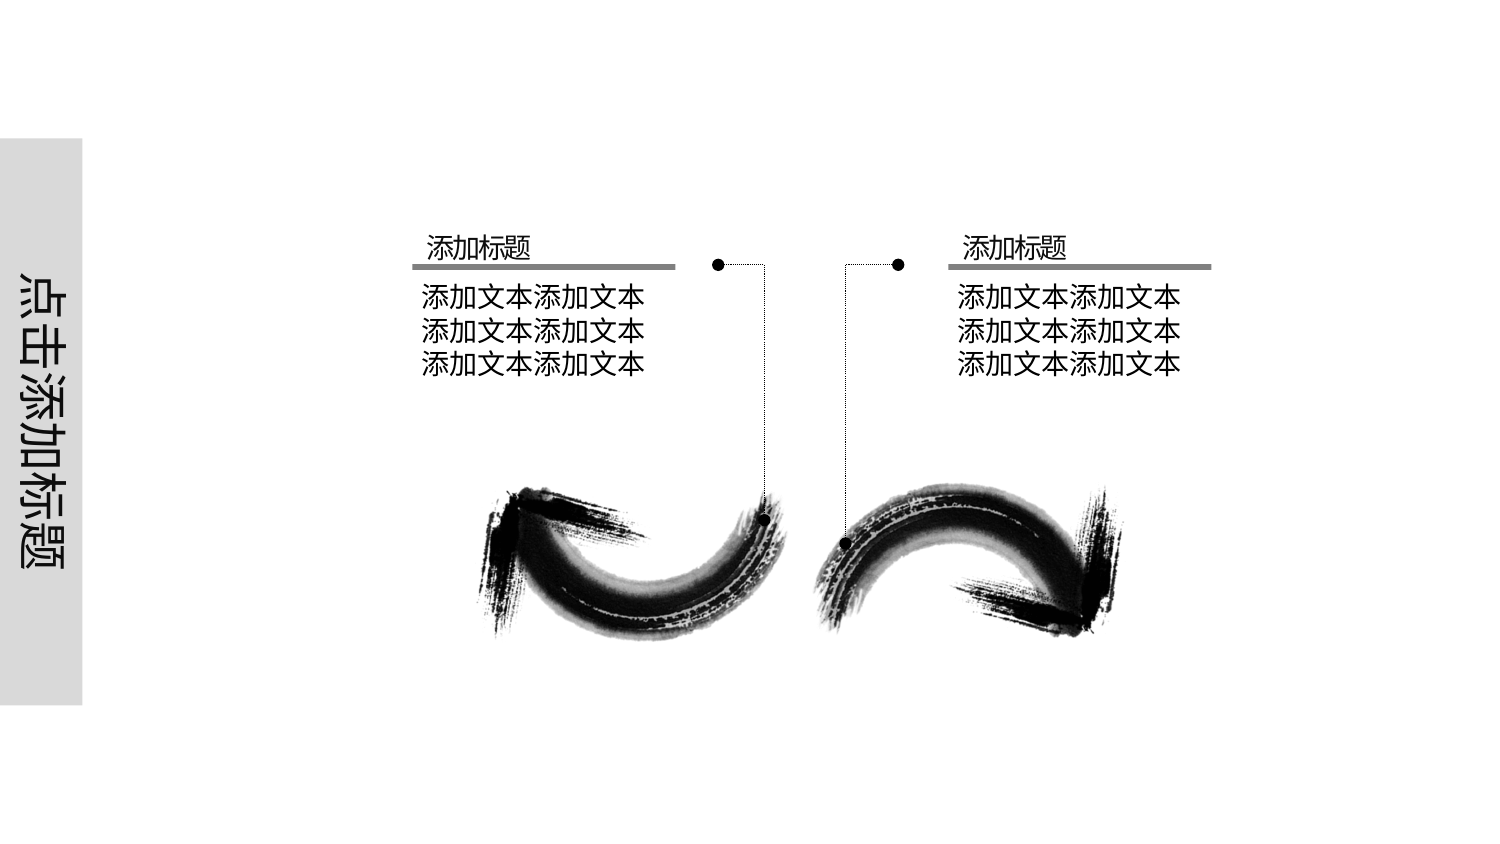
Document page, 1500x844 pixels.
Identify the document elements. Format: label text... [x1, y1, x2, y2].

text_box [1128, 264, 1212, 270]
picture [471, 481, 791, 643]
text_box [592, 264, 676, 270]
picture [809, 481, 1129, 643]
text_box 添加文本添加文本添加文本添加文本添加文本添加文本 [406, 271, 676, 388]
text_box 添加标题 [948, 216, 1128, 272]
text_box 添加标题 [412, 216, 592, 272]
text_box 添加文本添加文本添加文本添加文本添加文本添加文本 [942, 271, 1212, 388]
text_box [845, 258, 905, 481]
text_box [712, 258, 765, 481]
text_box 点击添加标题 [0, 138, 83, 706]
